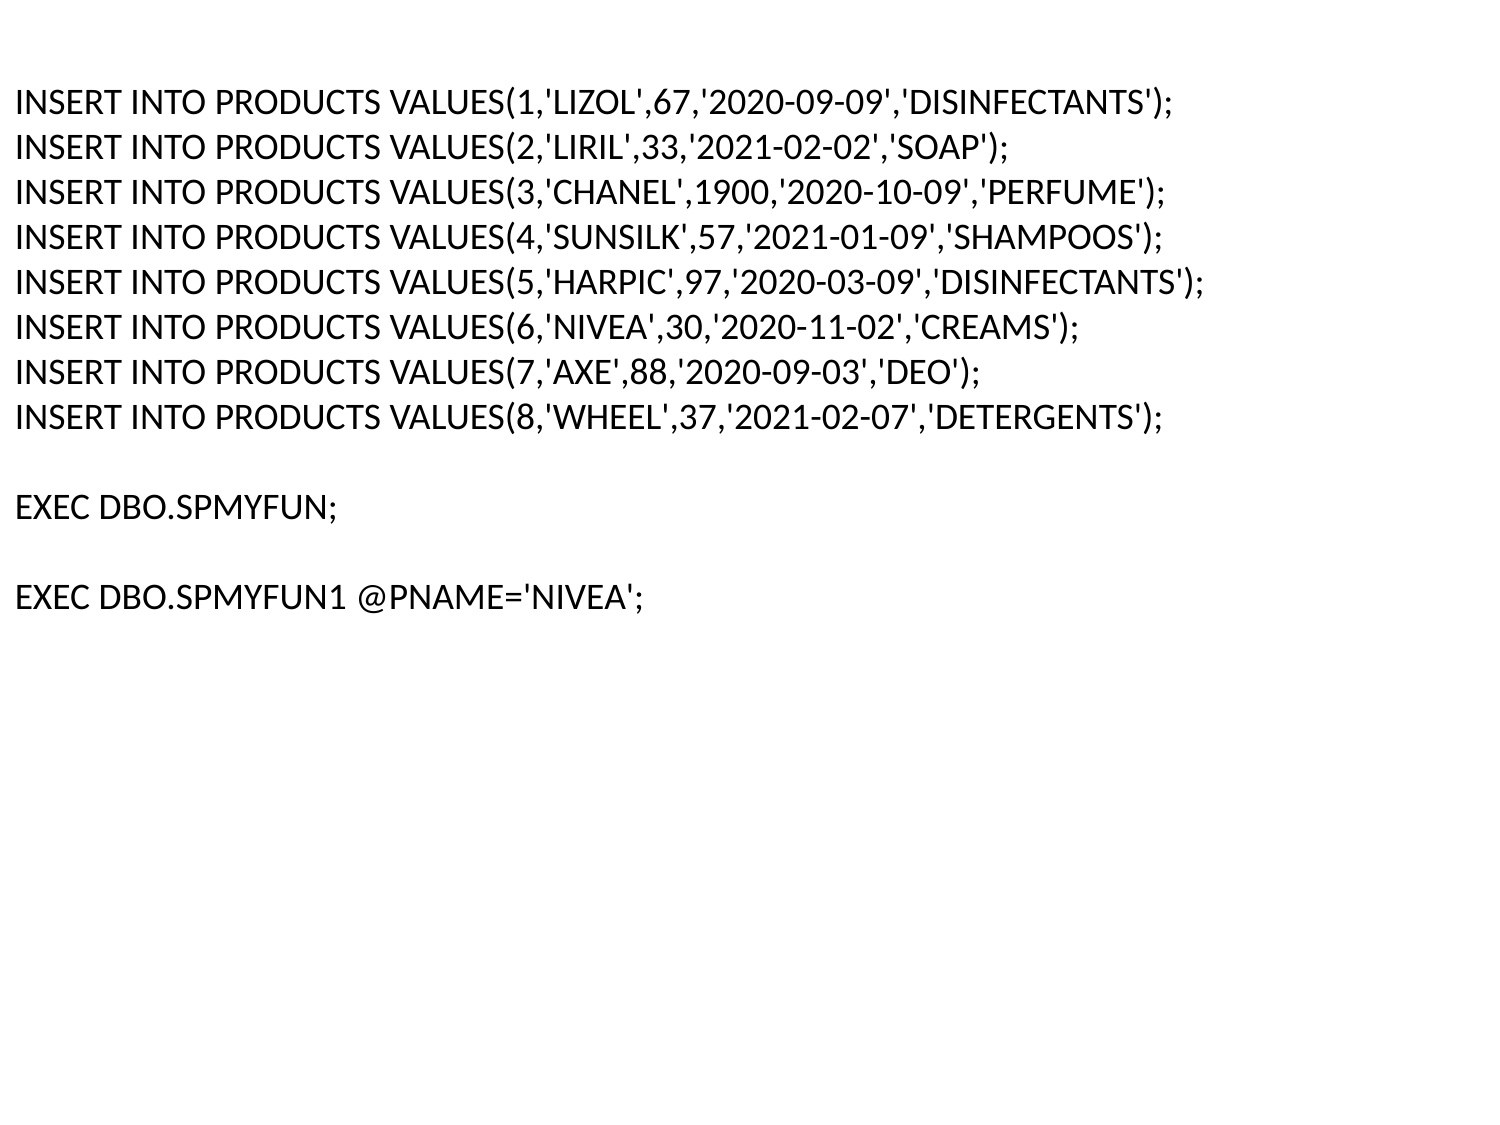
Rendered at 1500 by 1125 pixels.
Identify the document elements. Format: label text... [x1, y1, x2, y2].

text_box INSERT INTO PRODUCTS VALUES(1,'LIZOL',67,'2020-09-09','DISINFECTANTS'); INSERT INTO PRODUCTS VALUES(2,'LIRIL',33,'2021-02-02','SOAP'); INSERT INTO PRODUCTS VALUES(3,'CHANEL',1900,'2020-10-09','PERFUME'); INSERT INTO PRODUCTS VALUES(4,'SUNSILK',57,'2021-01-09','SHAMPOOS'); INSERT INTO PRODUCTS VALUES(5,'HARPIC',97,'2020-03-09','DISINFECTANTS'); INSERT INTO PRODUCTS VALUES(6,'NIVEA',30,'2020-11-02','CREAMS'); INSERT INTO PRODUCTS VALUES(7,'AXE',88,'2020-09-03','DEO'); INSERT INTO PRODUCTS VALUES(8,'WHEEL',37,'2021-02-07','DETERGENTS'); EXEC DBO.SPMYFUN; EXEC DBO.SPMYFUN1 @PNAME='NIVEA'; [0, 24, 1500, 625]
